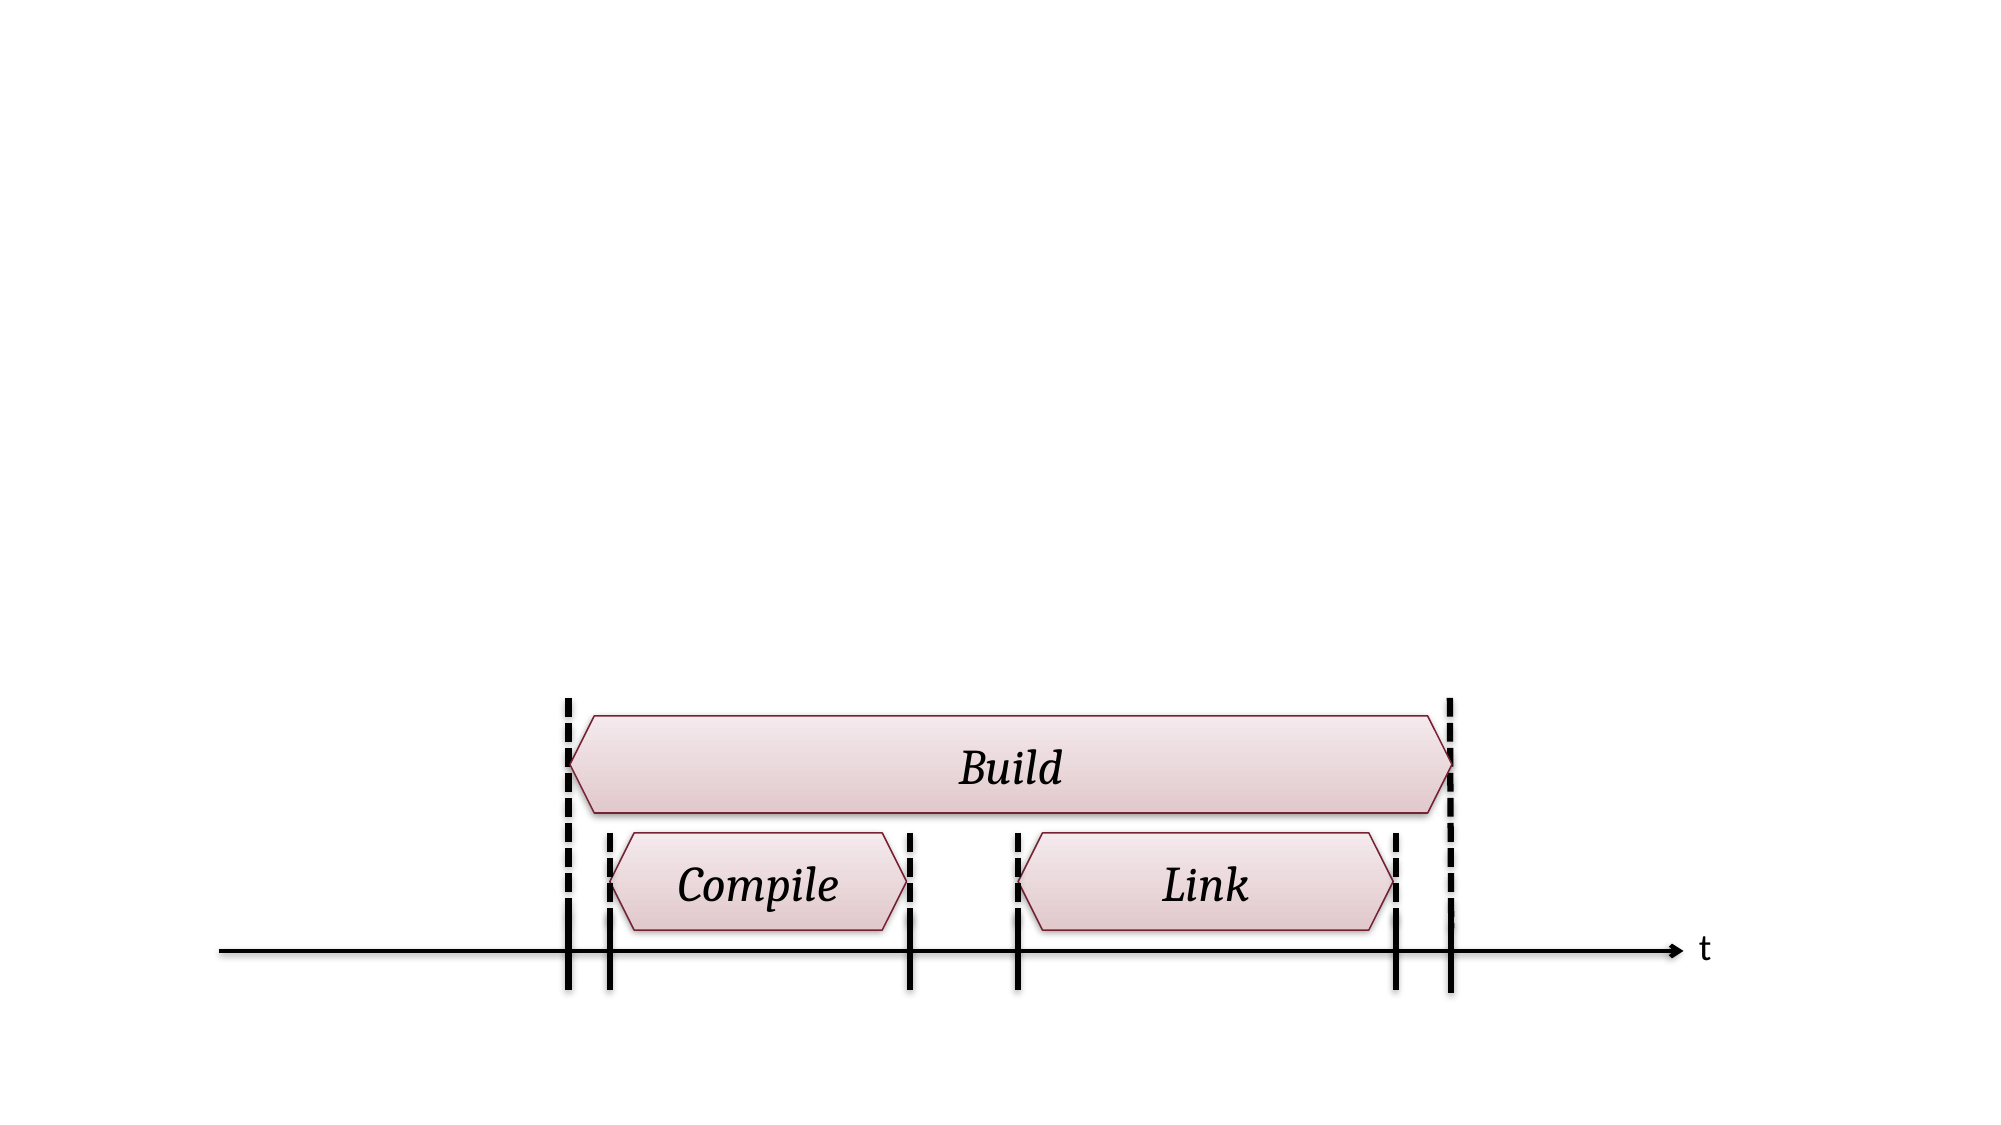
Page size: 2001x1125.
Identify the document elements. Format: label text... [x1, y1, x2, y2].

text_box Compile [616, 832, 903, 931]
text_box Link [1024, 832, 1389, 931]
text_box Build [572, 715, 1444, 814]
text_box t [1684, 915, 1727, 976]
